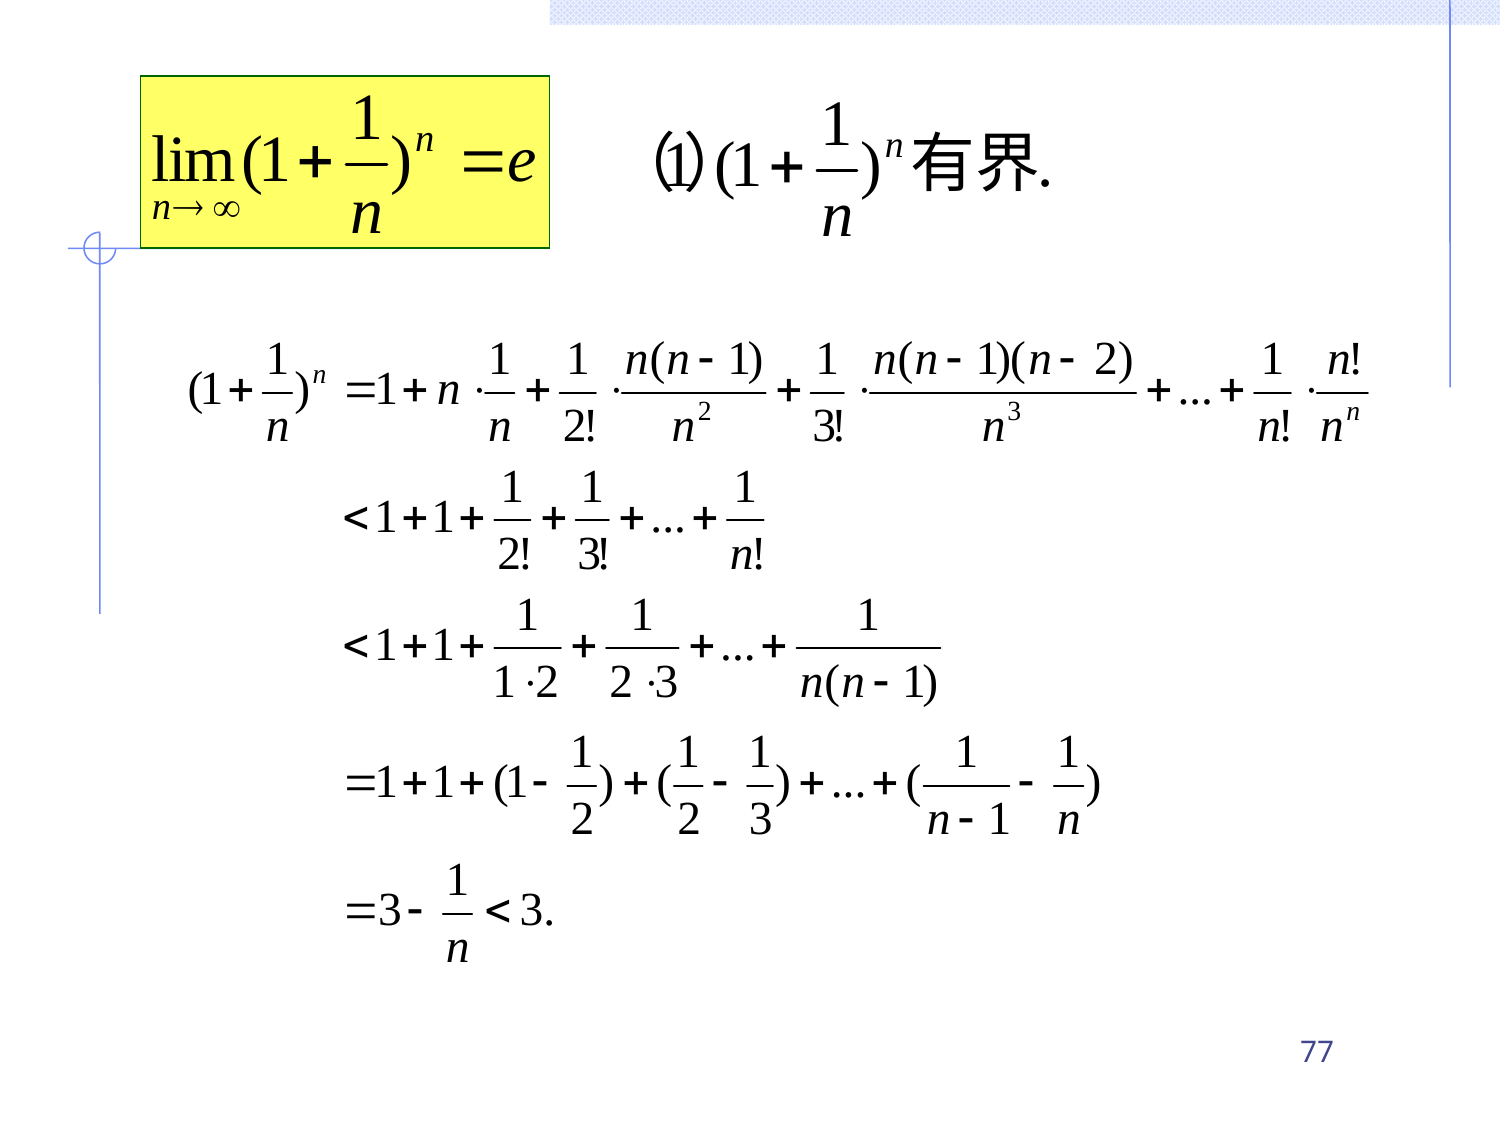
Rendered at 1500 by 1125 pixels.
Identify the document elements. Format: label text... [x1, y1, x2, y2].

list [181, 327, 1377, 973]
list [637, 83, 1060, 252]
picture [549, 0, 1449, 25]
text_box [141, 76, 550, 248]
picture [1451, 0, 1500, 25]
slide_number 77 [1074, 1024, 1388, 1101]
